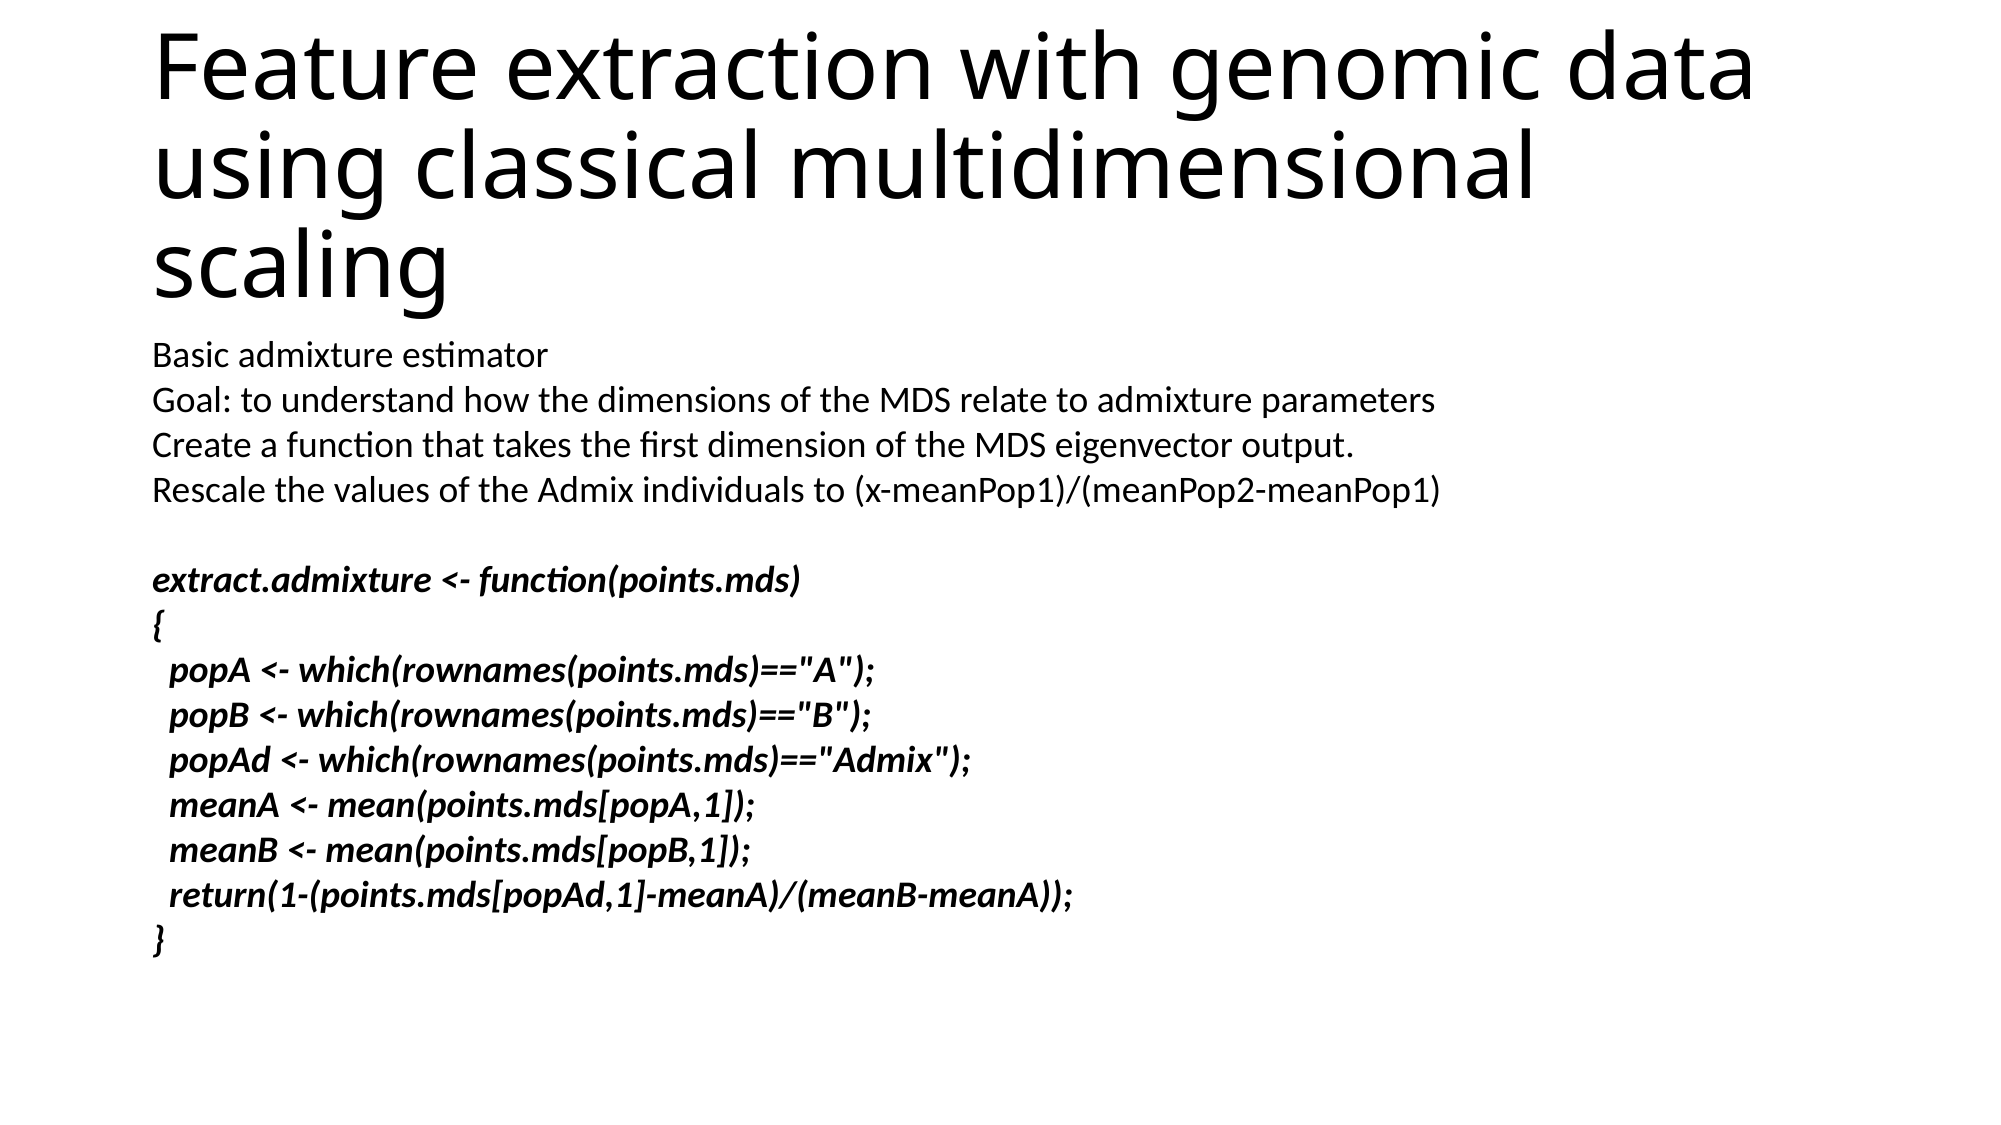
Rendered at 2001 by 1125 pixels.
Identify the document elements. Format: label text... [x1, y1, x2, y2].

title Feature extraction with genomic data using classical multidimensional scaling [137, 59, 1863, 278]
text_box Basic admixture estimator Goal: to understand how the dimensions of the MDS relate to admixture parameters Create a function that takes the first dimension of the MDS eigenvector output. Rescale the values of the Admix individuals to (x-meanPop1)/(meanPop2-meanPop1) extract.admixture <- function(points.mds) { popA <- which(rownames(points.mds)=="A"); popB <- which(rownames(points.mds)=="B"); popAd <- which(rownames(points.mds)=="Admix"); meanA <- mean(points.mds[popA,1]); meanB <- mean(points.mds[popB,1]); return(1-(points.mds[popAd,1]-meanA)/(meanB-meanA)); } [137, 322, 1722, 968]
